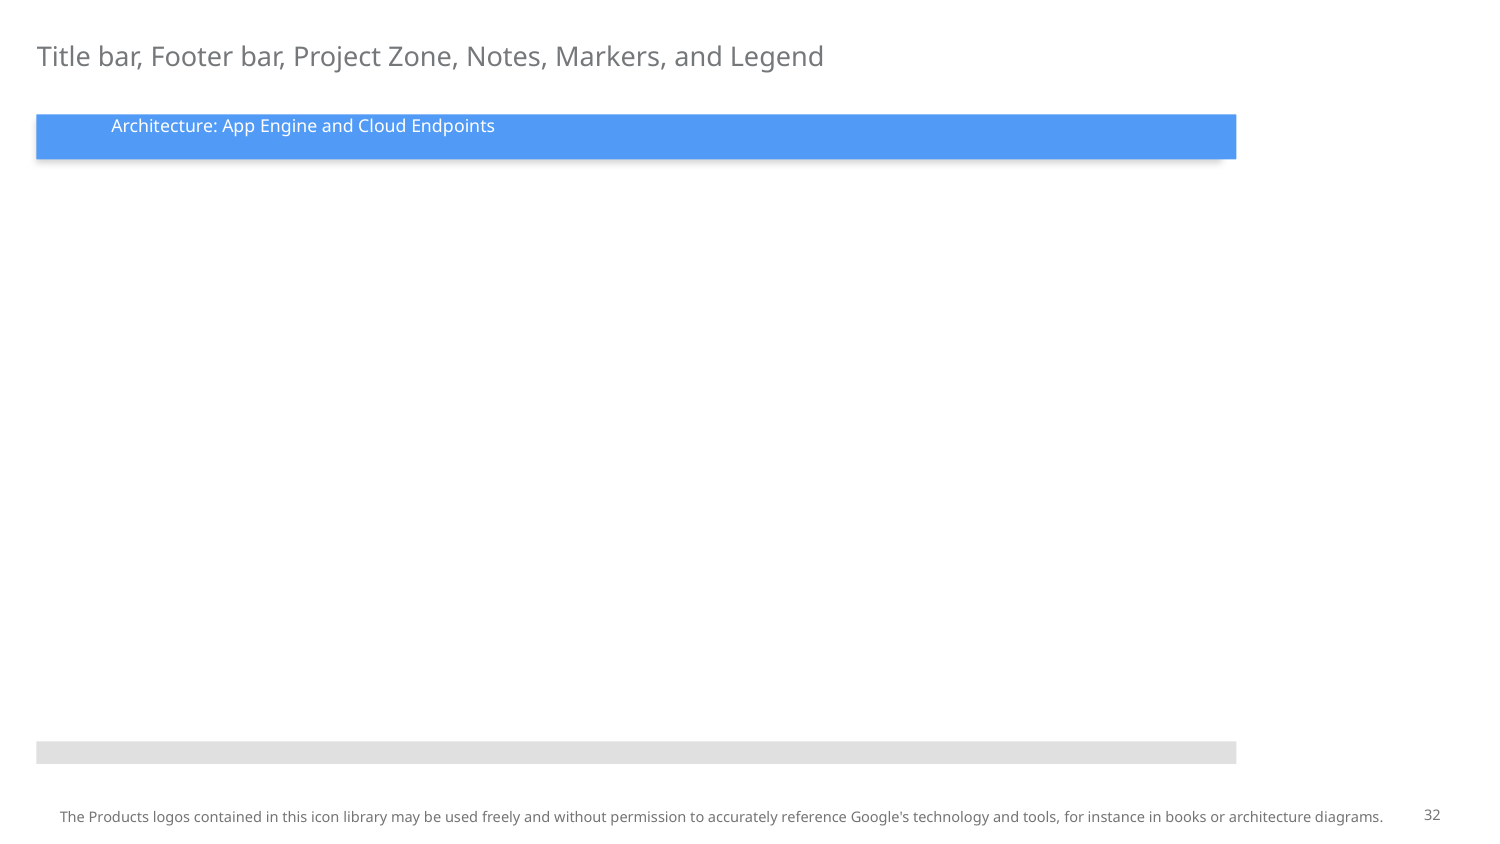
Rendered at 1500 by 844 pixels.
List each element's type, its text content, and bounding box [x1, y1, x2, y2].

text_box [36, 741, 1237, 764]
text_box Architecture: App Engine and Cloud Endpoints [36, 114, 1237, 160]
subtitle Title bar, Footer bar, Project Zone, Notes, Markers, and Legend [21, 0, 1469, 88]
